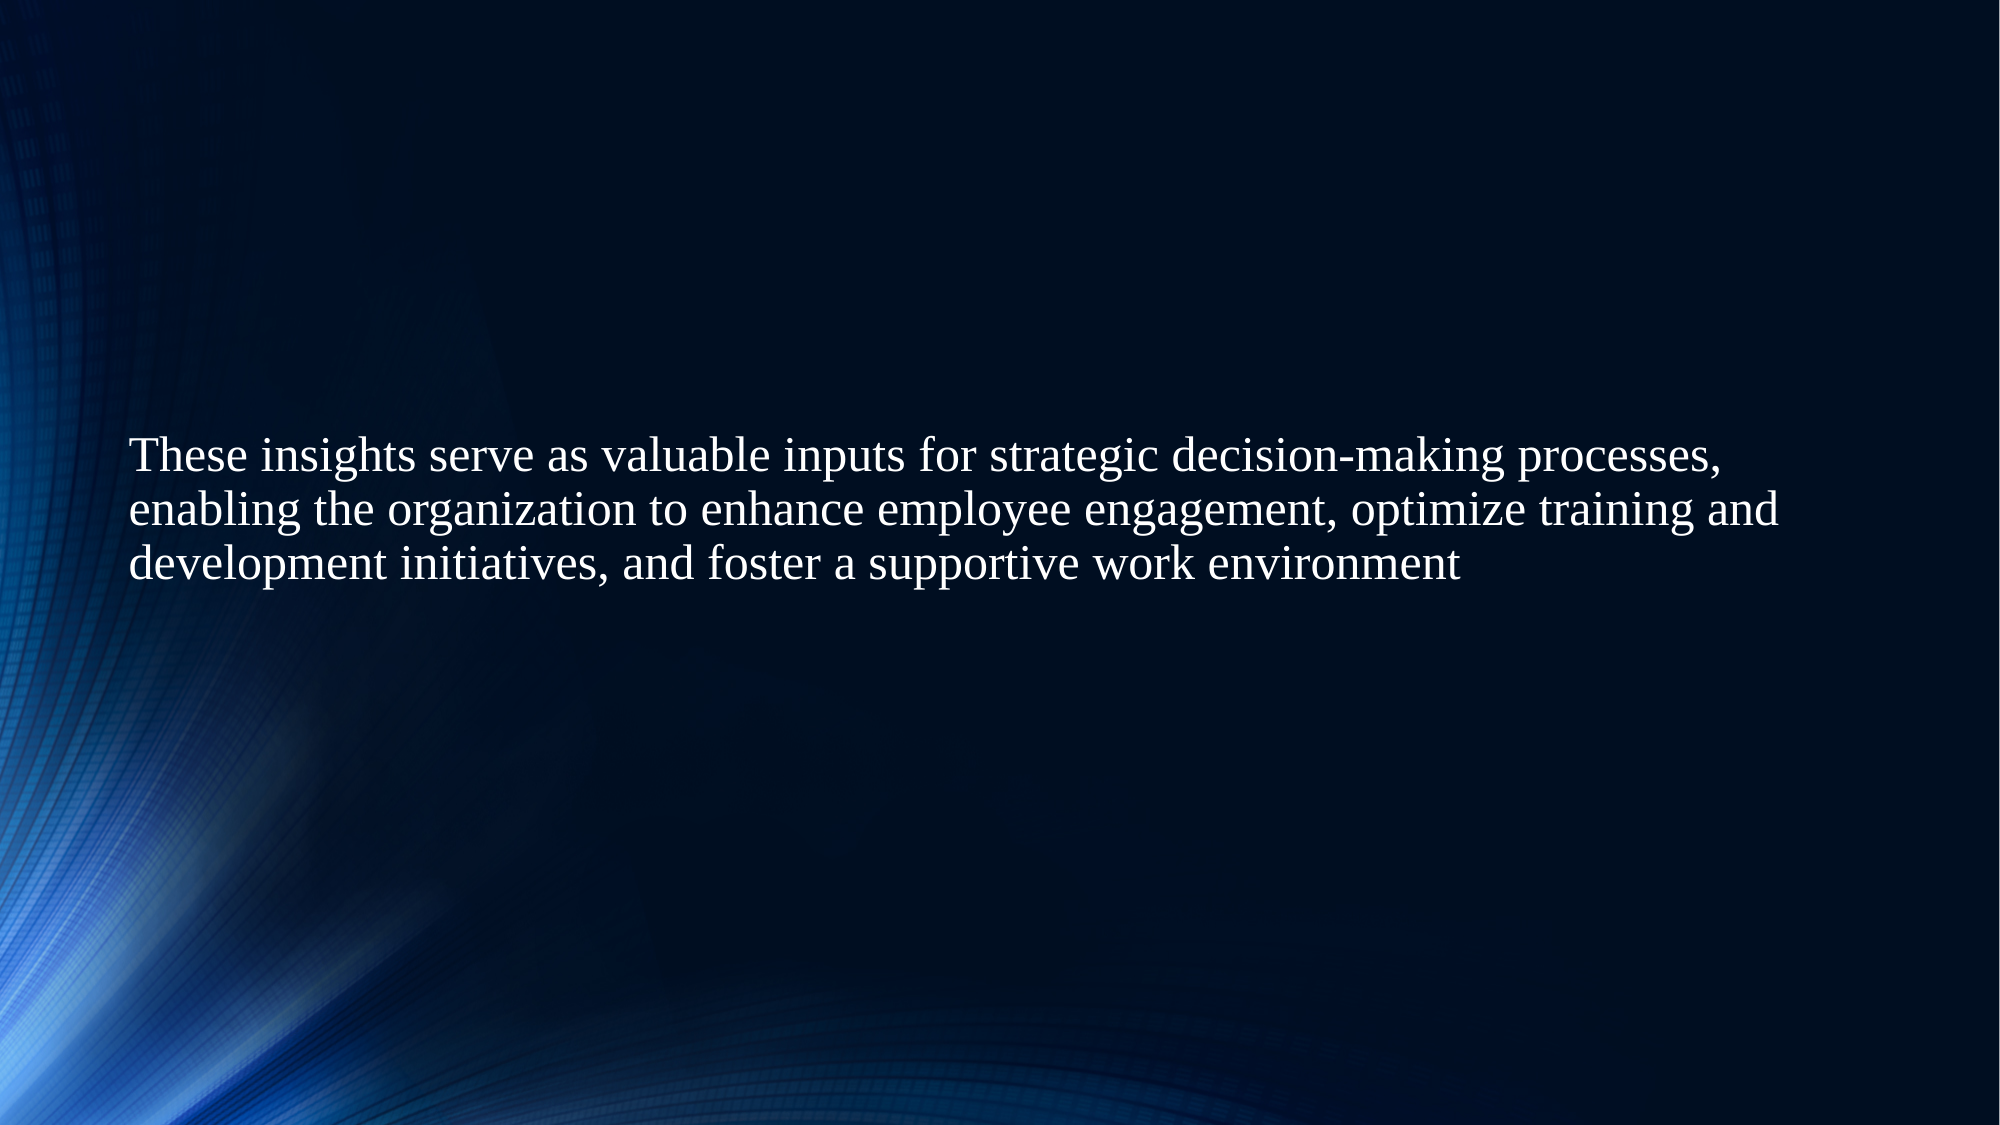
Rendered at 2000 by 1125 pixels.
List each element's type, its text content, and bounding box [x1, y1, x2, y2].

list These insights serve as valuable inputs for strategic decision-making processes, enabling the organization to enhance employee engagement, optimize training and development initiatives, and foster a supportive work environment [113, 420, 1922, 657]
picture [0, 0, 2000, 1125]
